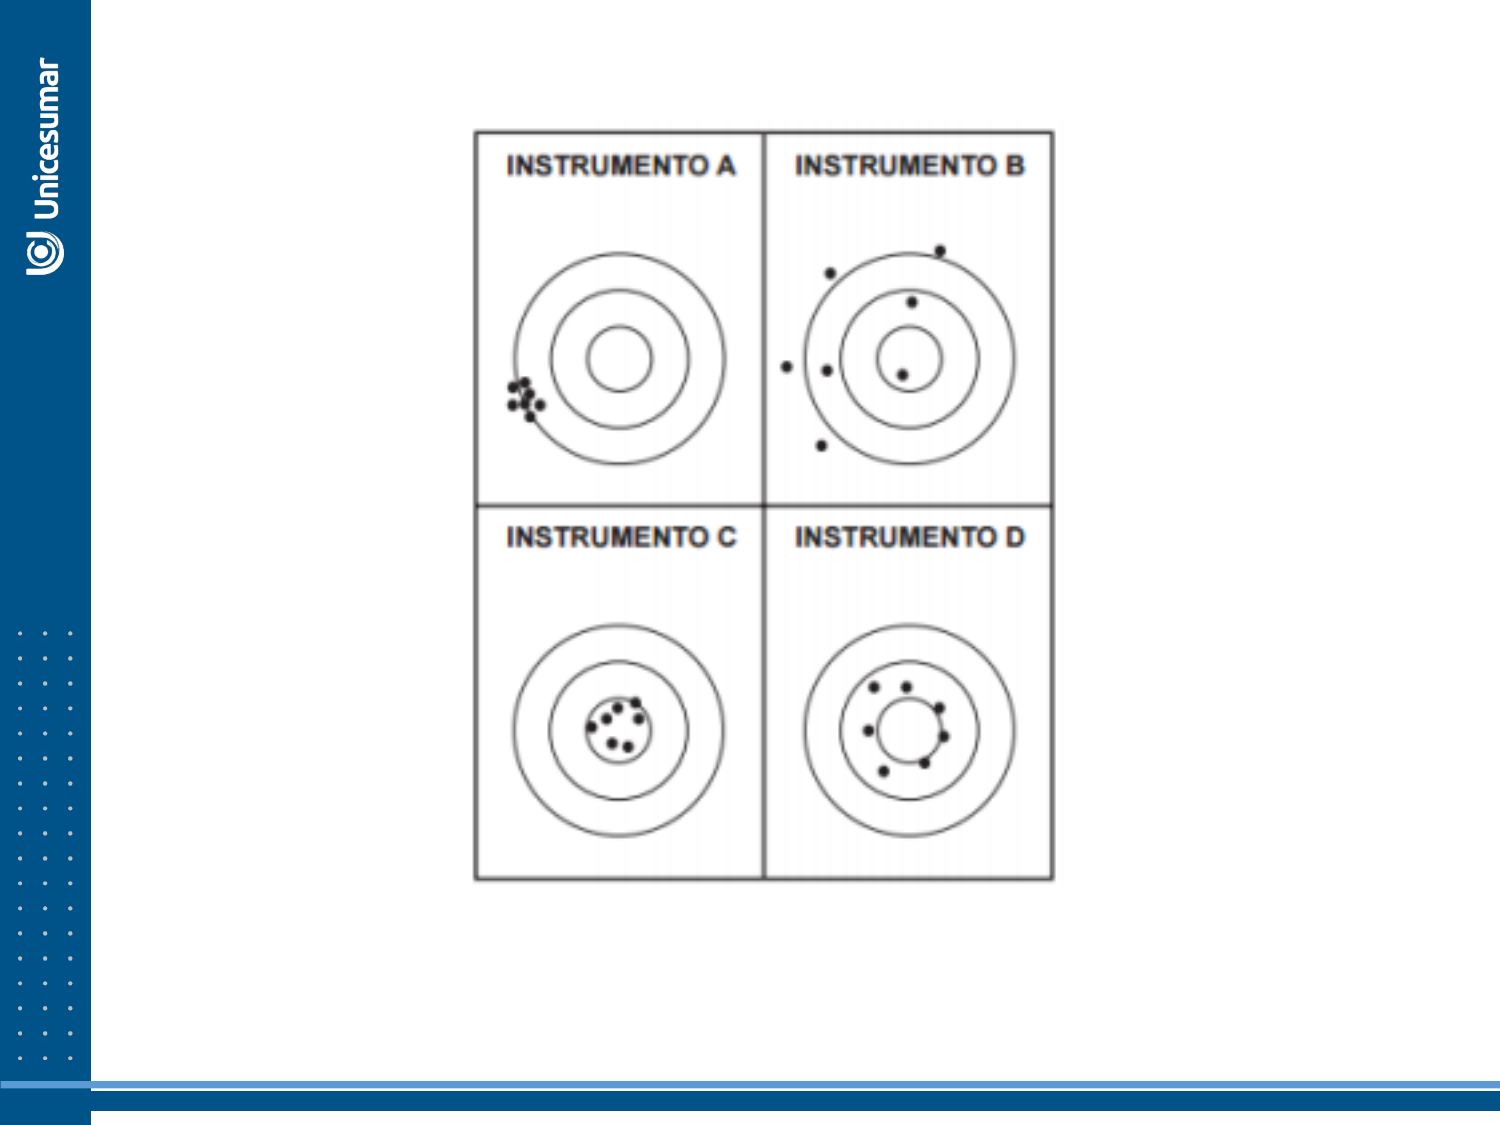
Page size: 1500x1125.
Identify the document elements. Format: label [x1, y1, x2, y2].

picture [458, 119, 1072, 903]
picture [27, 58, 64, 275]
picture [18, 631, 83, 1060]
